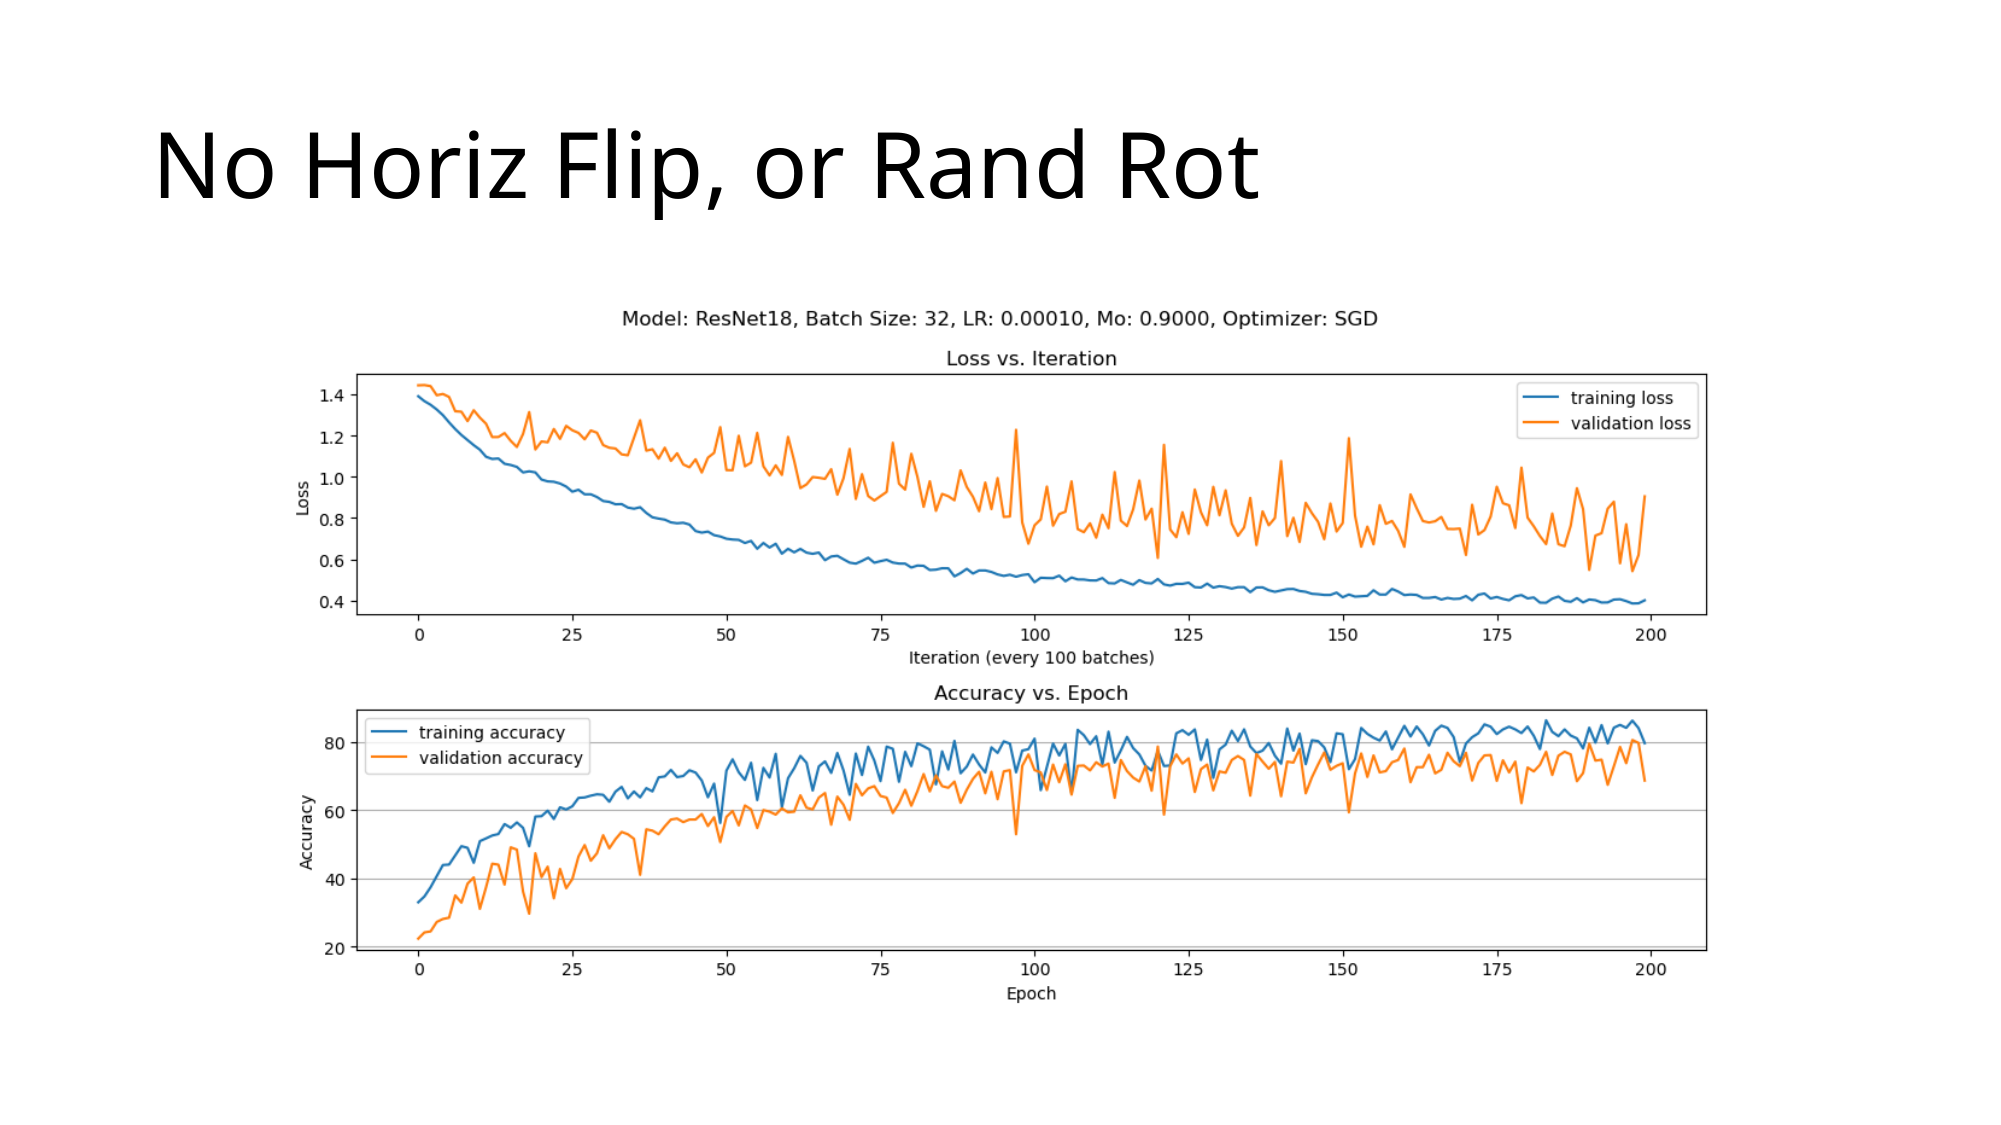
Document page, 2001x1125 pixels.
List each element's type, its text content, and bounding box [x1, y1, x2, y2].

title No Horiz Flip, or Rand Rot [137, 59, 1863, 278]
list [283, 299, 1717, 1014]
